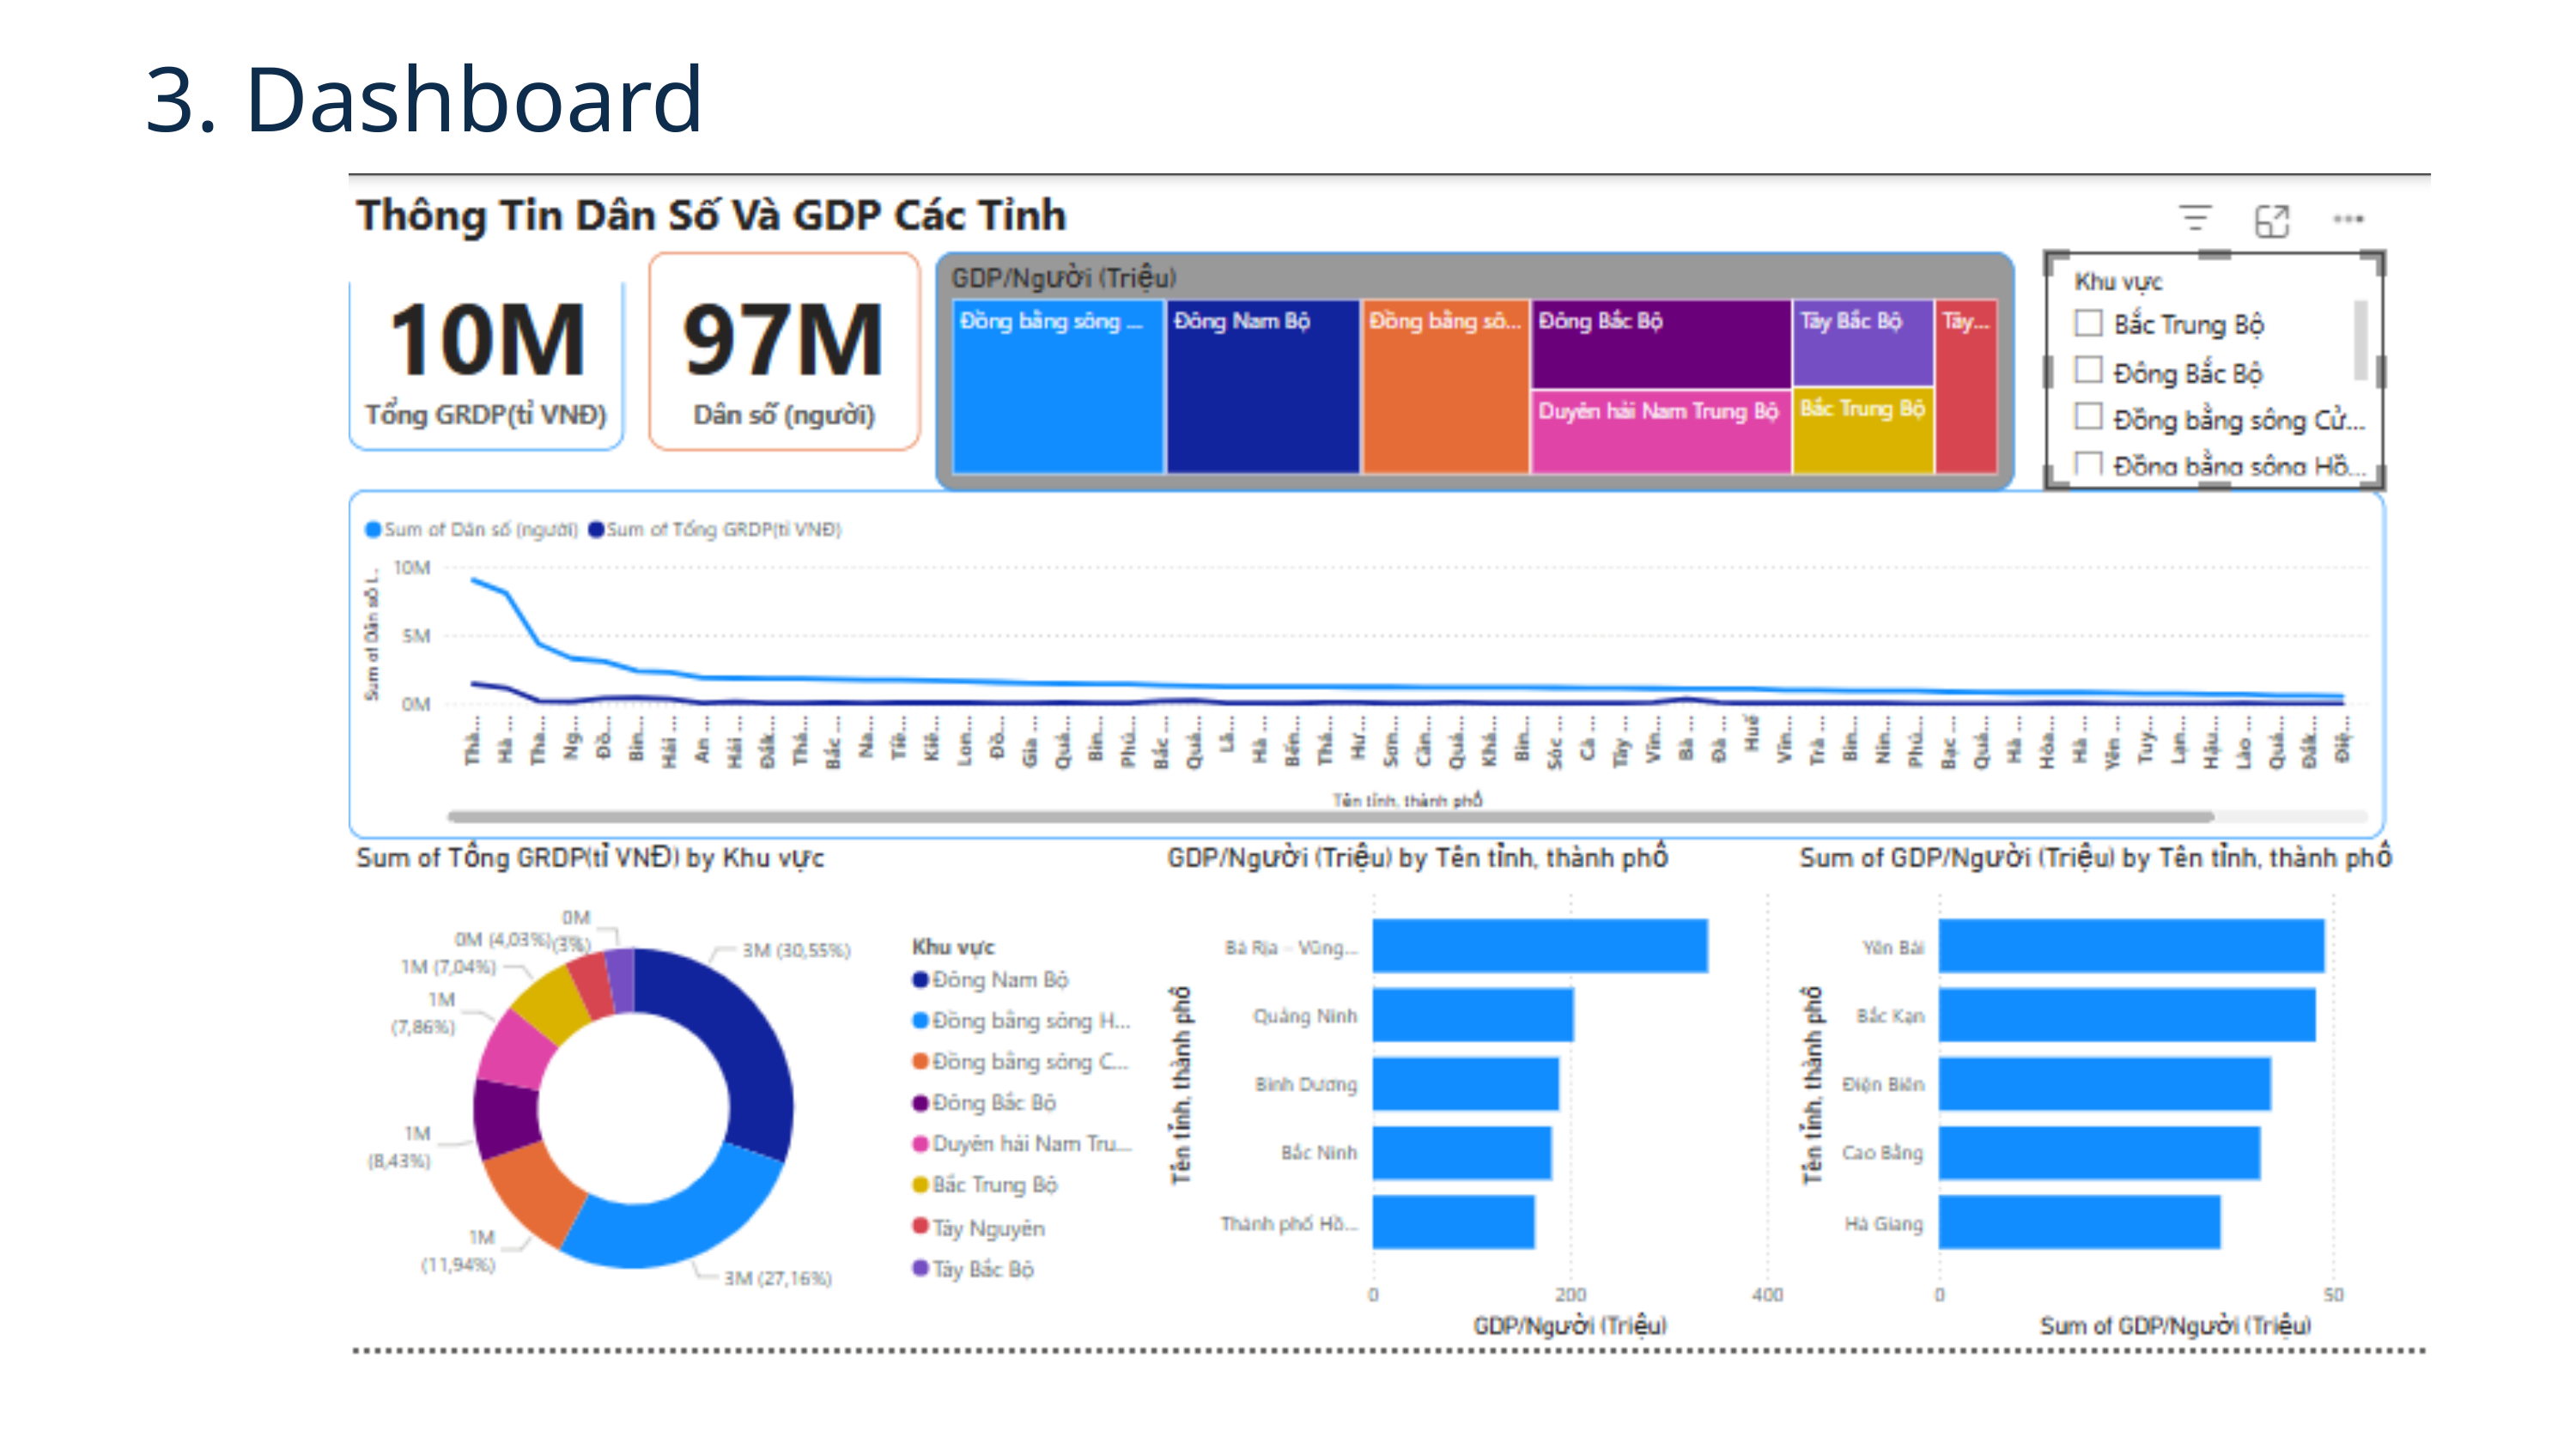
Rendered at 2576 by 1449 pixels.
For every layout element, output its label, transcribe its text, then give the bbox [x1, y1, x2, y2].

text_box [349, 173, 2432, 1387]
text_box 3. Dashboard [144, 24, 1112, 150]
